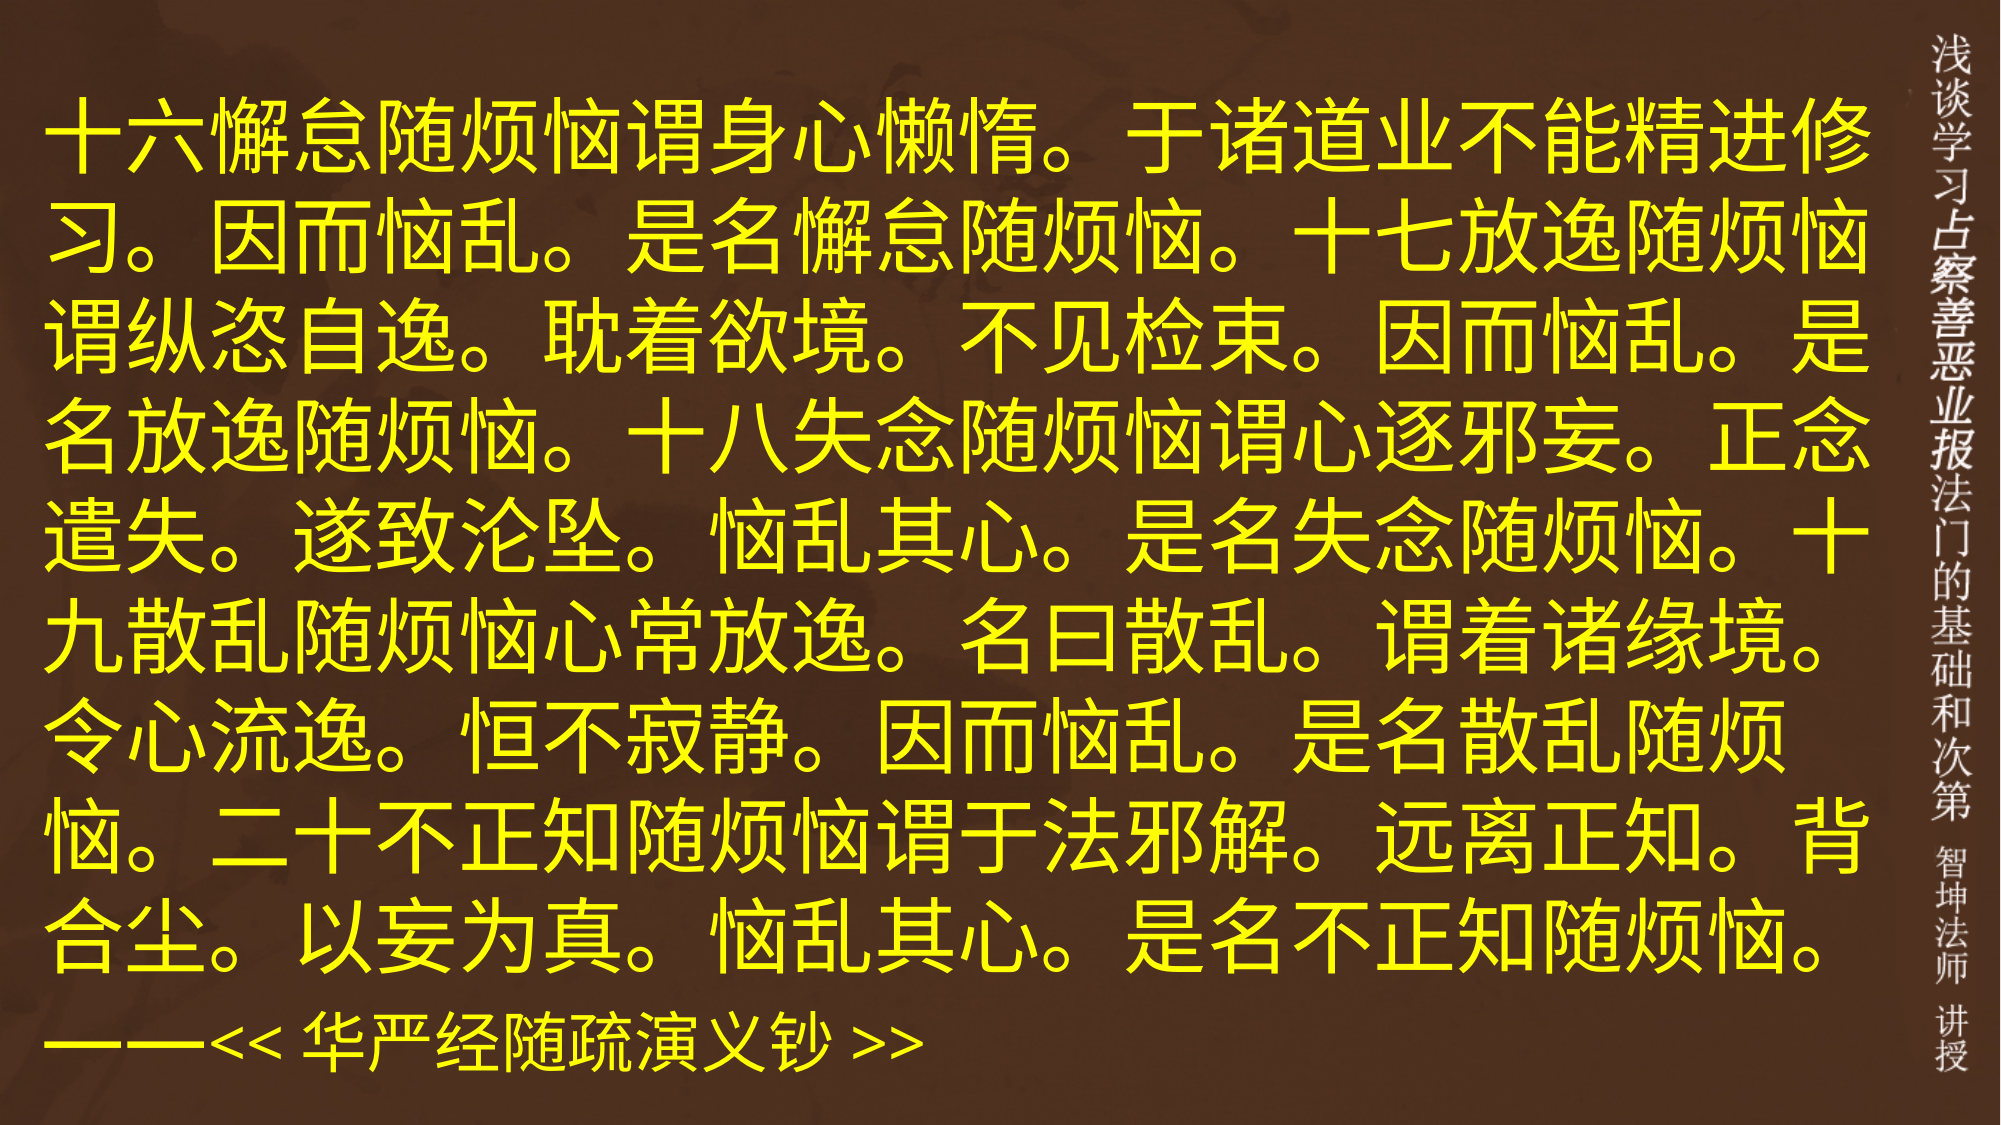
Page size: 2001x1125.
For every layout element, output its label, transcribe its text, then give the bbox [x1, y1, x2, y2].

text_box 十六懈怠随烦恼谓身心懒惰。于诸道业不能精进修习。因而恼乱。是名懈怠随烦恼。十七放逸随烦恼谓纵恣自逸。耽着欲境。不见检束。因而恼乱。是名放逸随烦恼。十八失念随烦恼谓心逐邪妄。正念遣失。遂致沦坠。恼乱其心。是名失念随烦恼。十九散乱随烦恼心常放逸。名曰散乱。谓着诸缘境。令心流逸。恒不寂静。因而恼乱。是名散乱随烦恼。二十不正知随烦恼谓于法邪解。远离正知。背合尘。以妄为真。恼乱其心。是名不正知随烦恼。 ——<<华严经随疏演义钞>> [26, 76, 1910, 1092]
picture [0, 0, 2001, 1125]
